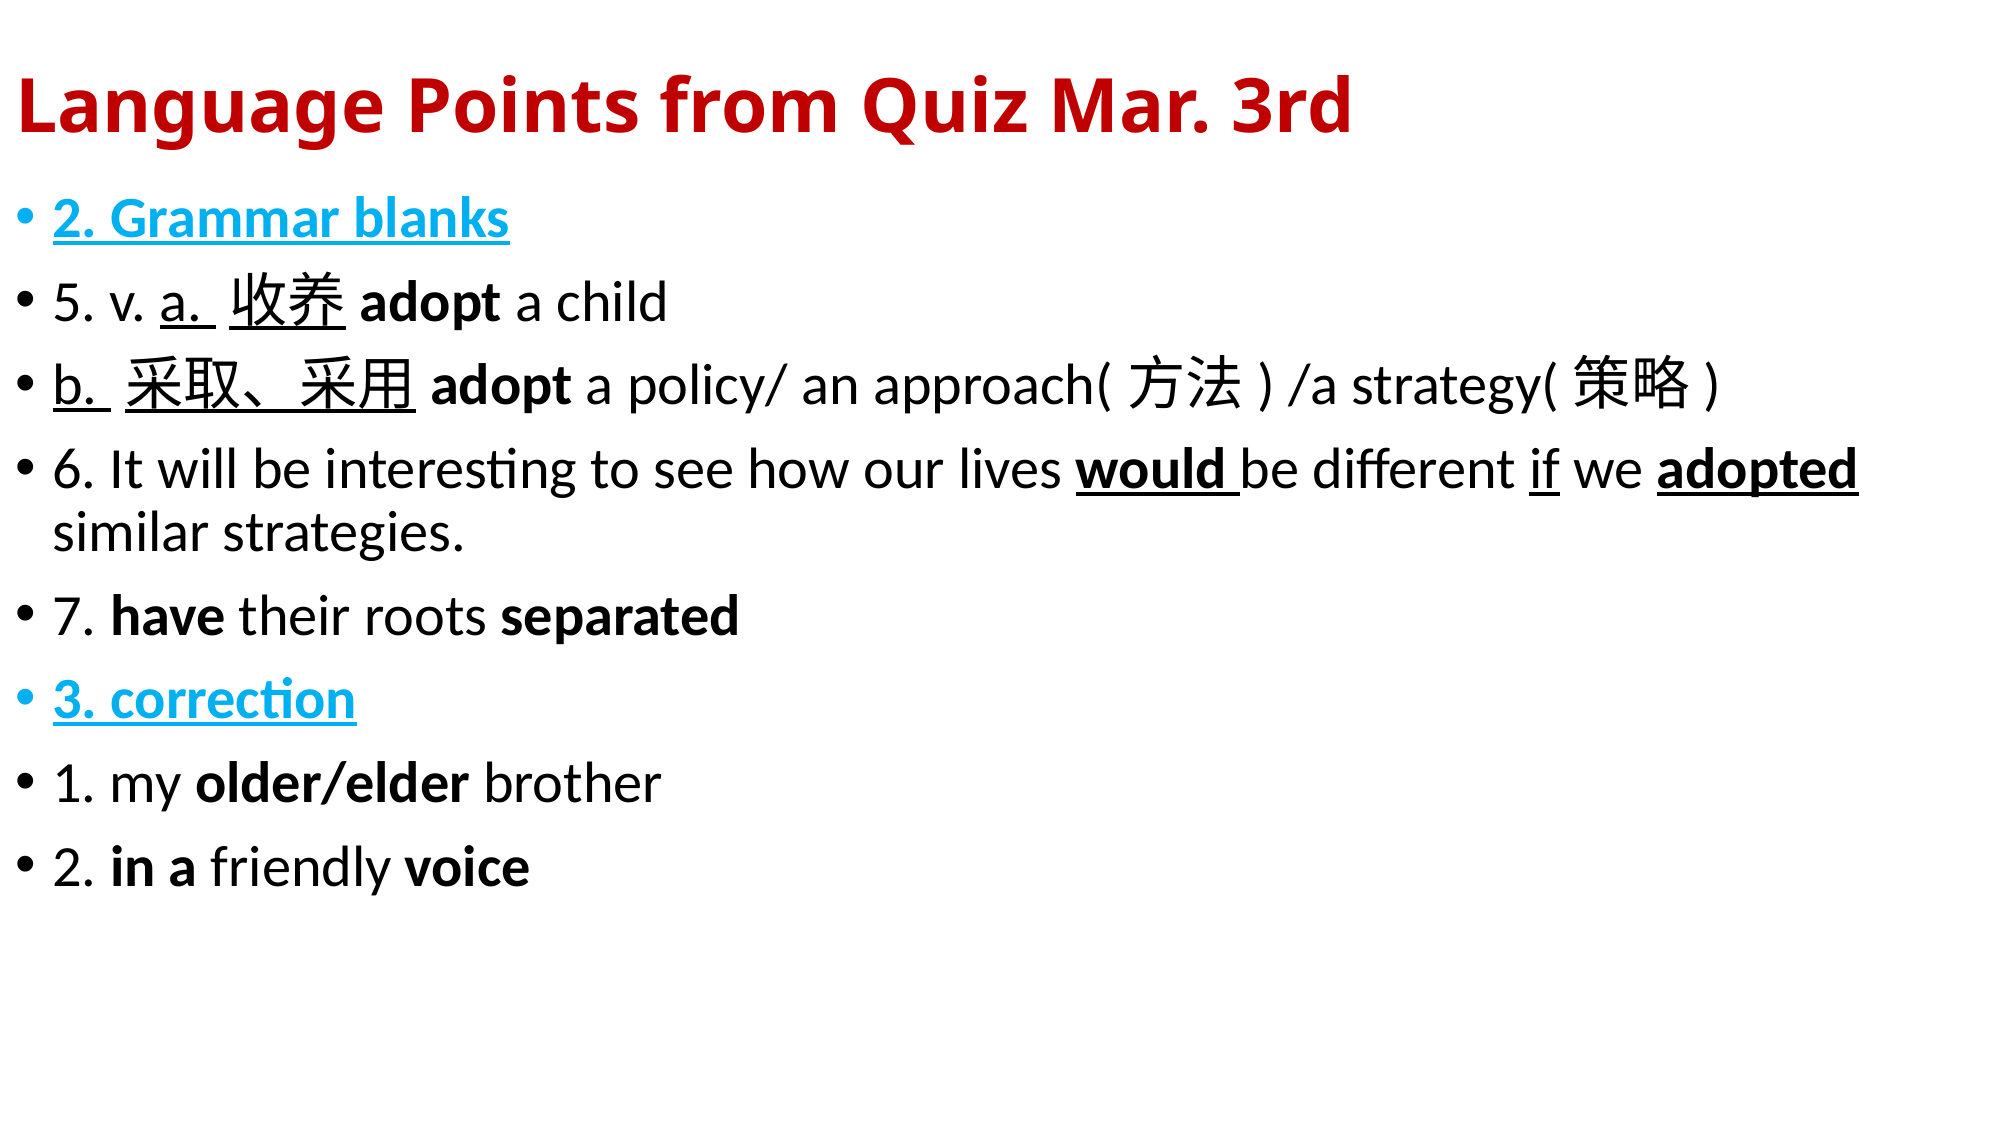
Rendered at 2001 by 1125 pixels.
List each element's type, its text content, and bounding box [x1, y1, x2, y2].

title Language Points from Quiz Mar. 3rd [0, 0, 1725, 179]
list 2. Grammar blanks 5. v. a. 收养adopt a child b. 采取、采用adopt a policy/ an approach(方法) /a strategy(策略) 6. It will be interesting to see how our lives would be different if we adopted similar strategies. 7. have their roots separated 3. correction 1. my older/elder brother 2. in a friendly voice [0, 179, 1990, 1125]
